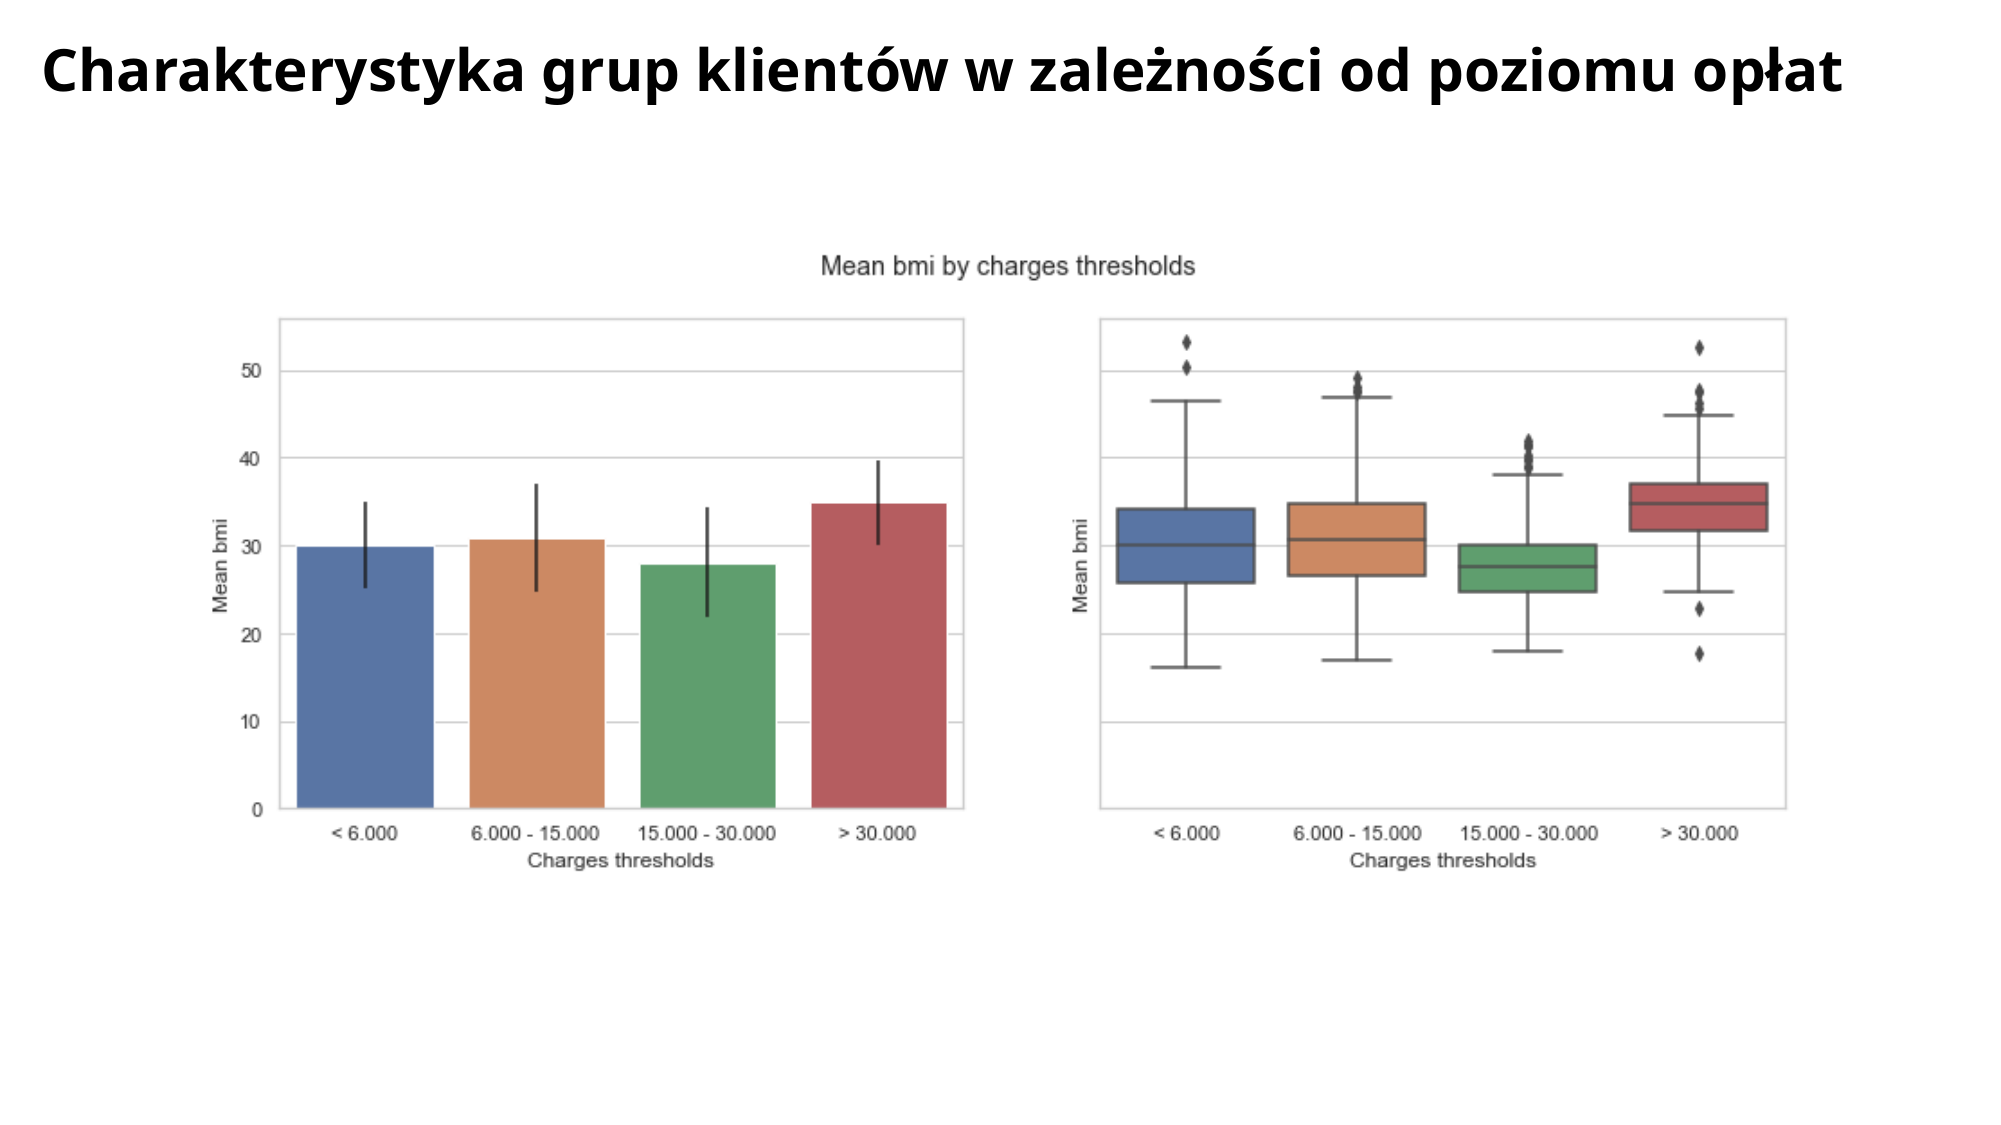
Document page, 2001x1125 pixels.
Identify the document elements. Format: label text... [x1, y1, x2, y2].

text_box Charakterystyka grup klientów w zależności od poziomu opłat [26, 20, 1959, 112]
picture [202, 243, 1798, 882]
